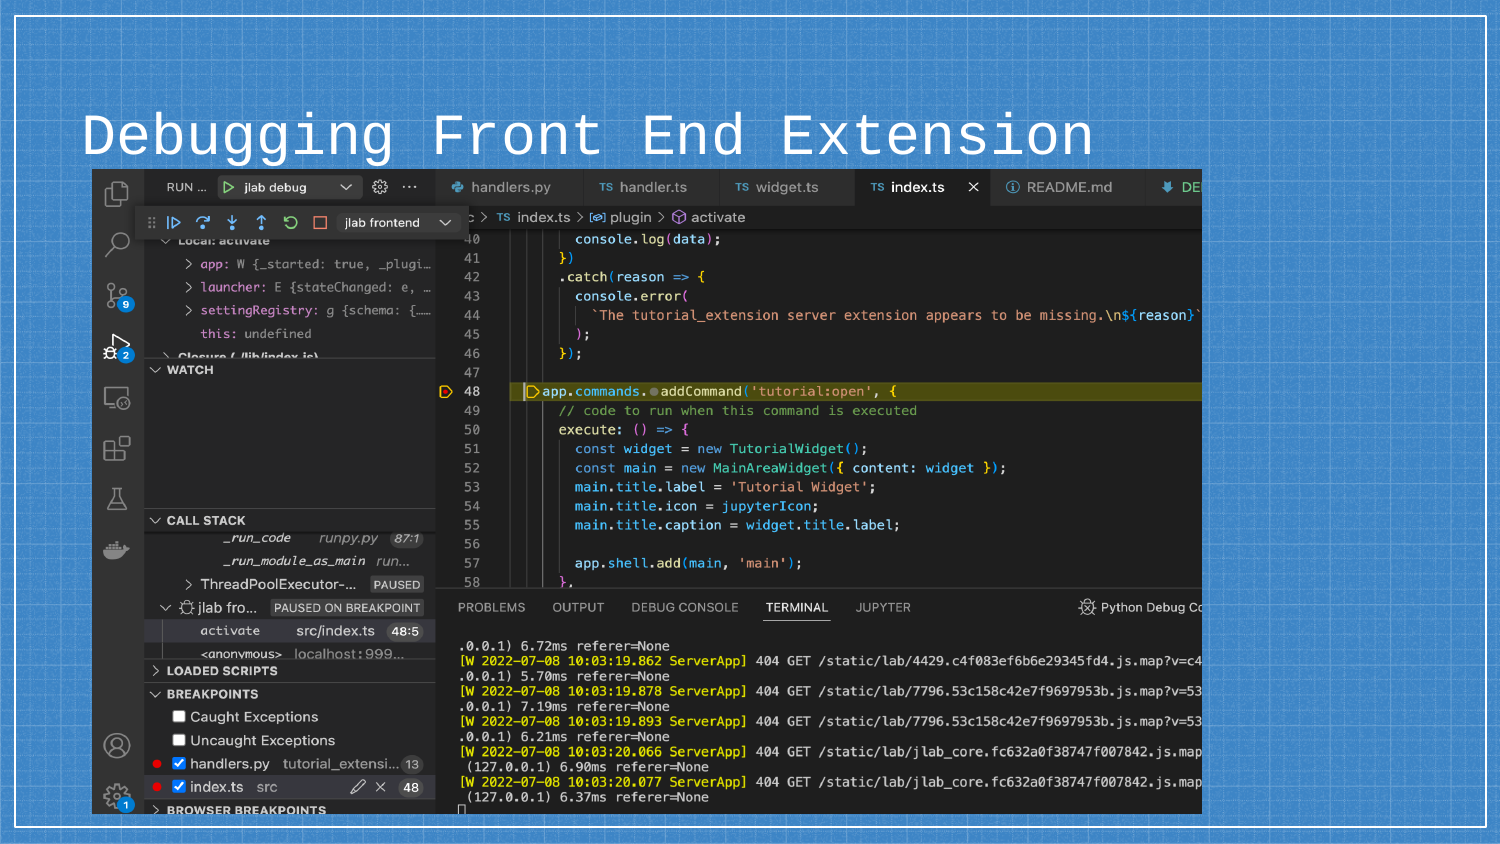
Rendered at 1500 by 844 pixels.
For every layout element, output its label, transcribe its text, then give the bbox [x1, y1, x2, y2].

picture [0, 0, 1500, 844]
title Debugging Front End Extension [66, 81, 1417, 149]
